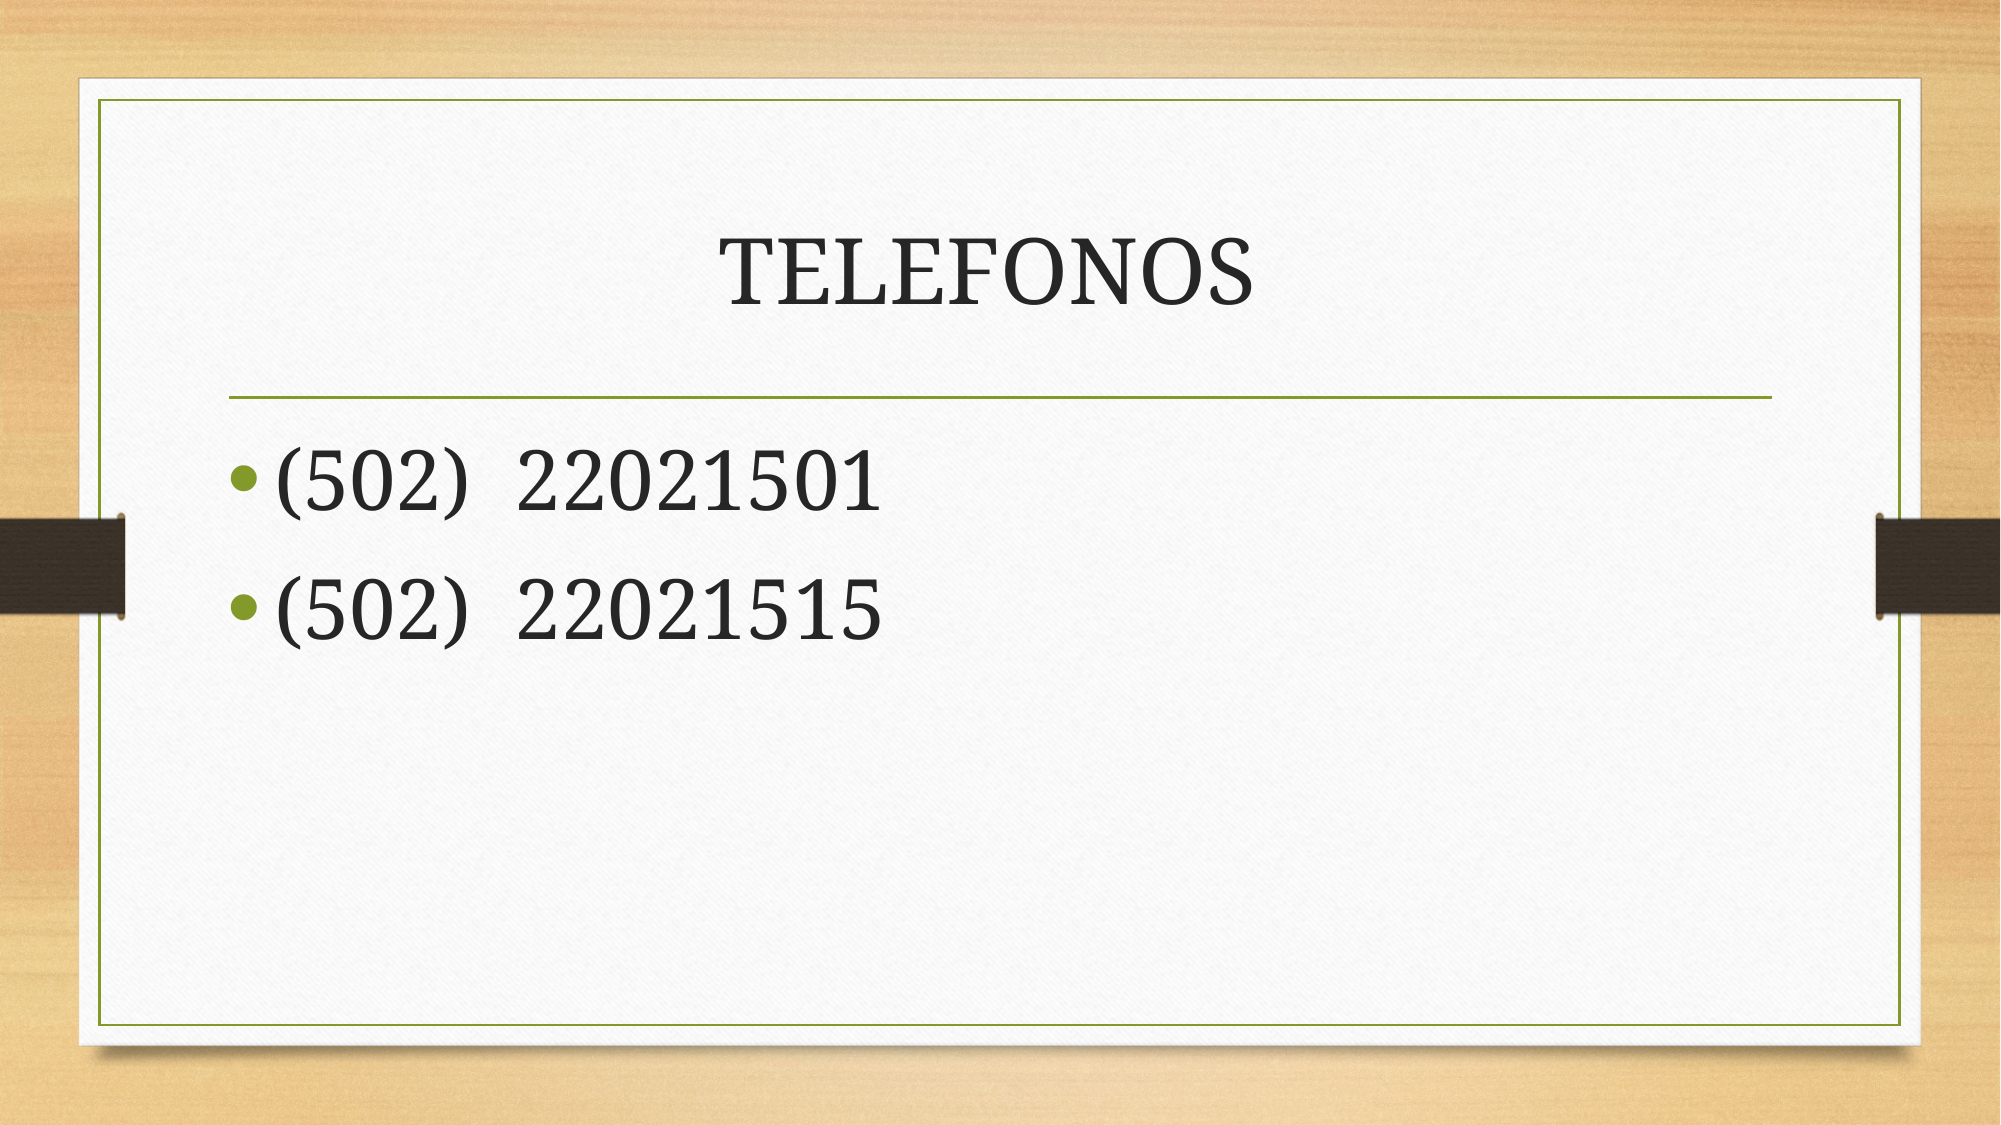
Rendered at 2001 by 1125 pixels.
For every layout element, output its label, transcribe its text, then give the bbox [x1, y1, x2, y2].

list (502) 22021501 (502) 22021515 [212, 419, 1788, 964]
title TELEFONOS [212, 161, 1788, 375]
picture [0, 0, 2001, 1125]
